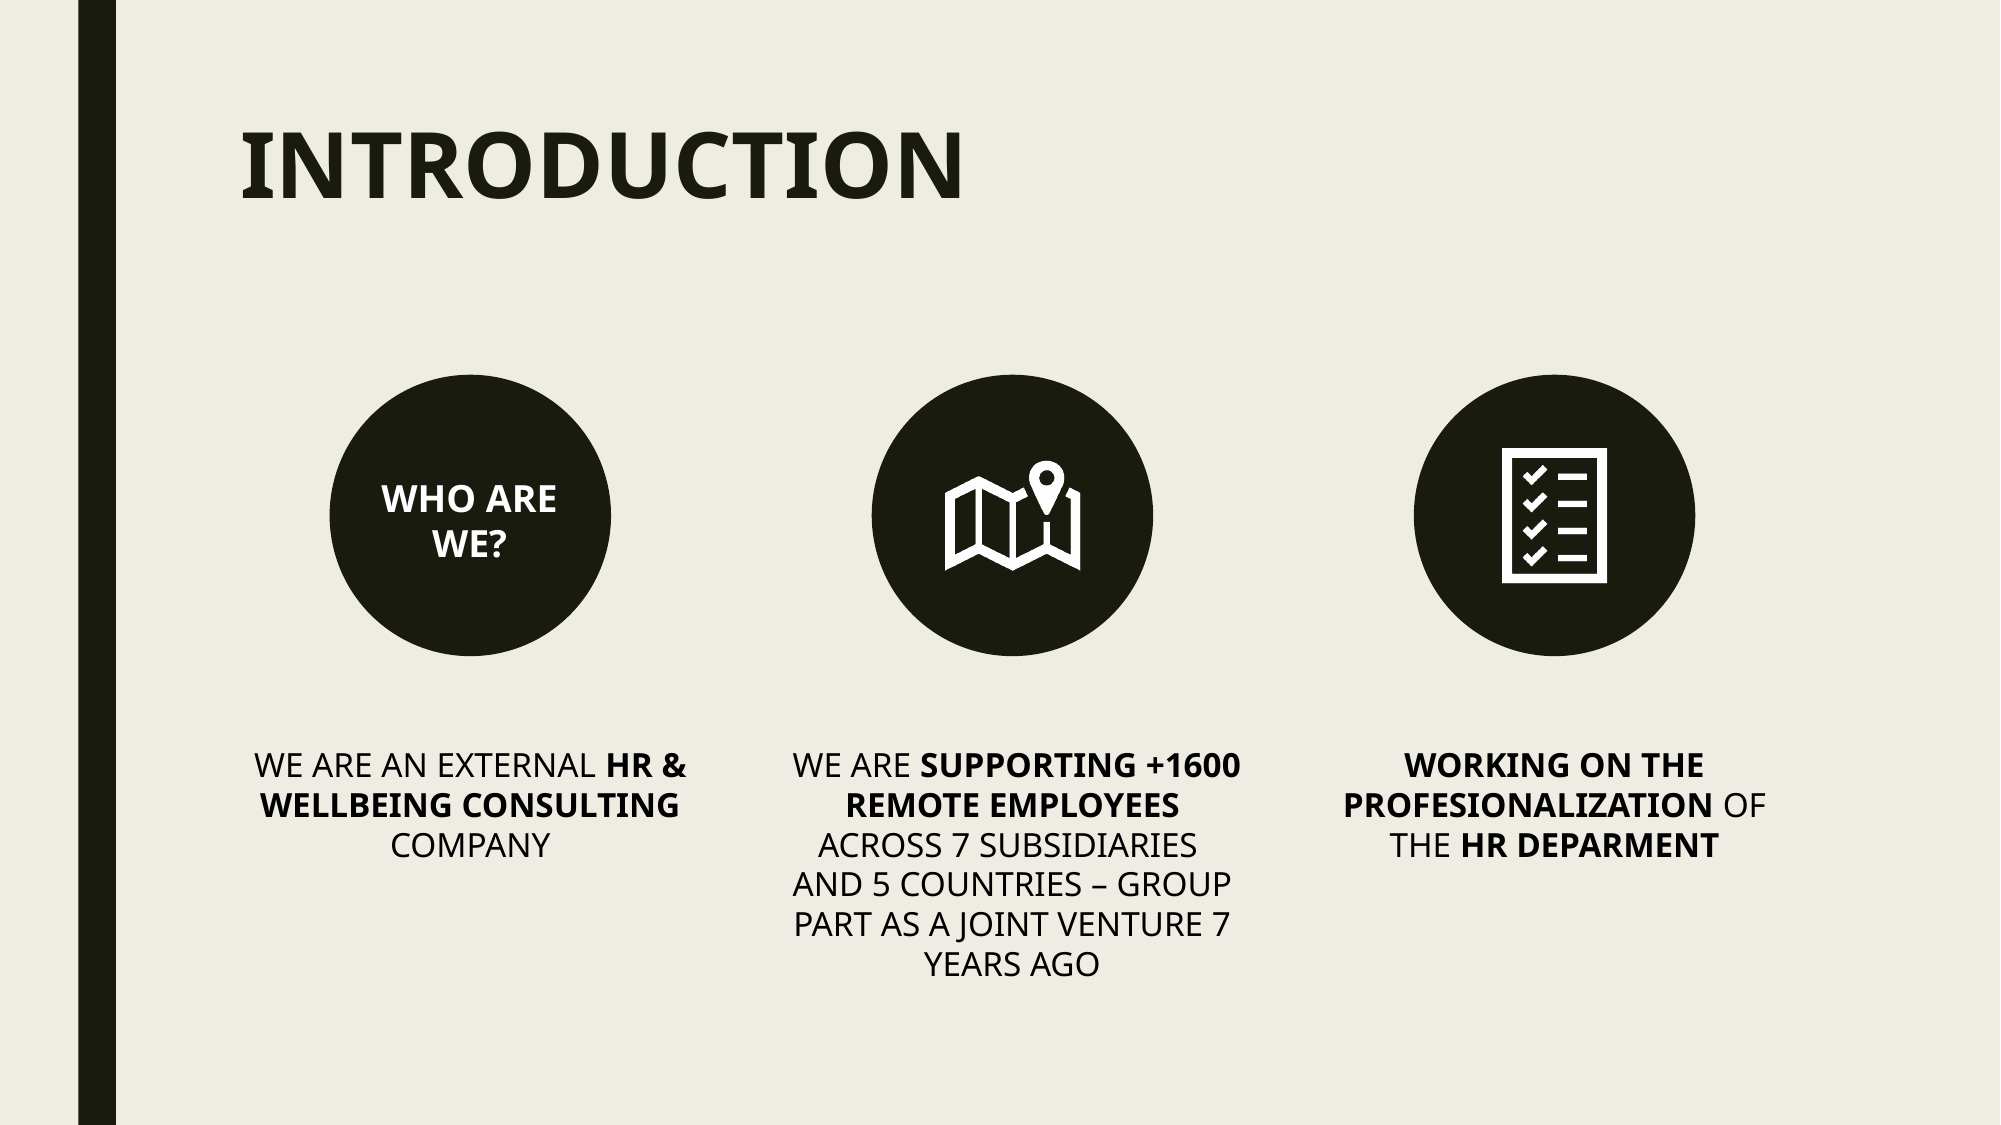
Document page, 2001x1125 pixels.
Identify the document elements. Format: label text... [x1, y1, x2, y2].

title INTRODUCTION [225, 112, 1800, 345]
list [224, 345, 1800, 963]
